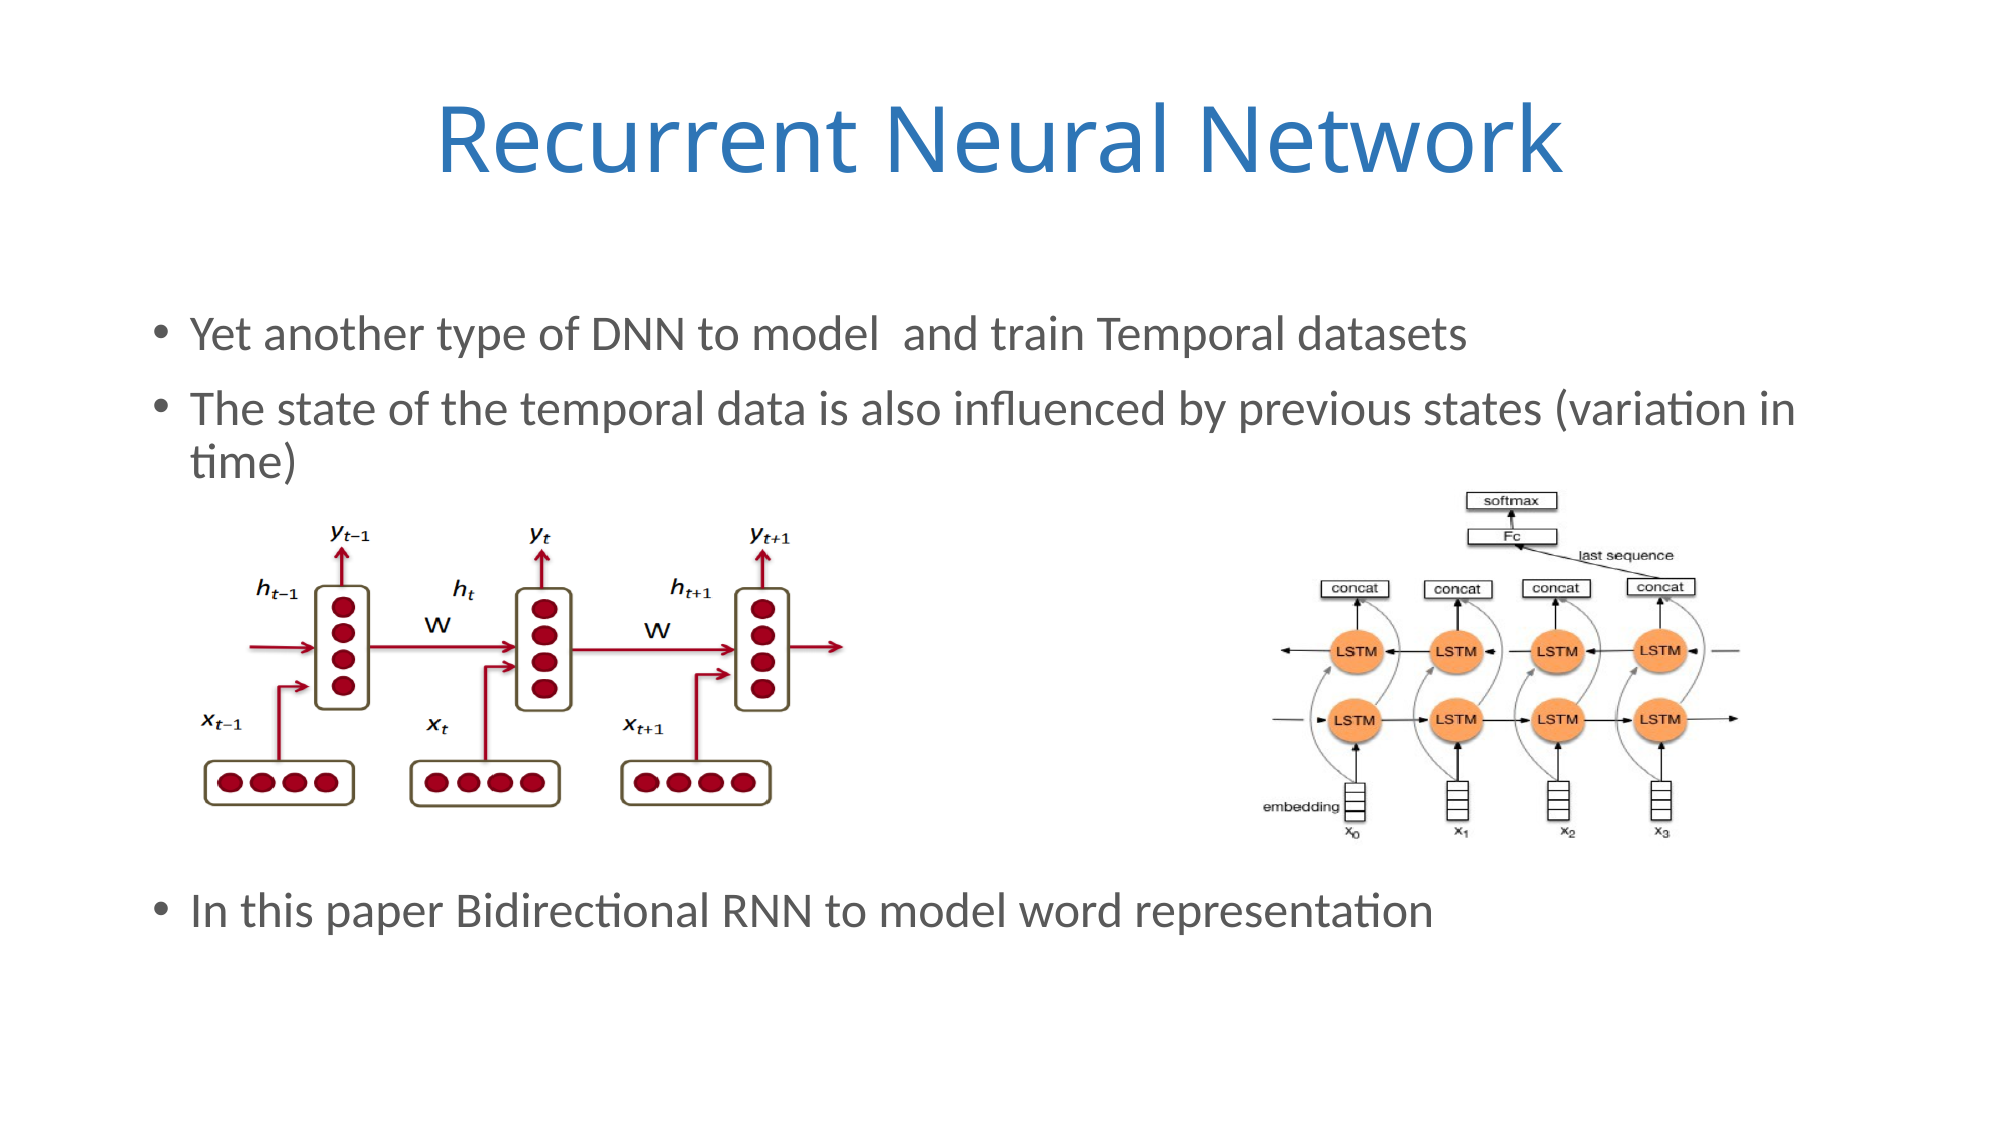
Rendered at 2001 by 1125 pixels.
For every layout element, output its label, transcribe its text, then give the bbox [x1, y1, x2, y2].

title Recurrent Neural Network [137, 59, 1863, 226]
picture [1248, 474, 1775, 847]
list Yet another type of DNN to model and train Temporal datasets The state of the temporal data is also influenced by previous states (variation in time) In this paper Bidirectional RNN to model word representation [137, 299, 1863, 1014]
picture [164, 493, 877, 815]
